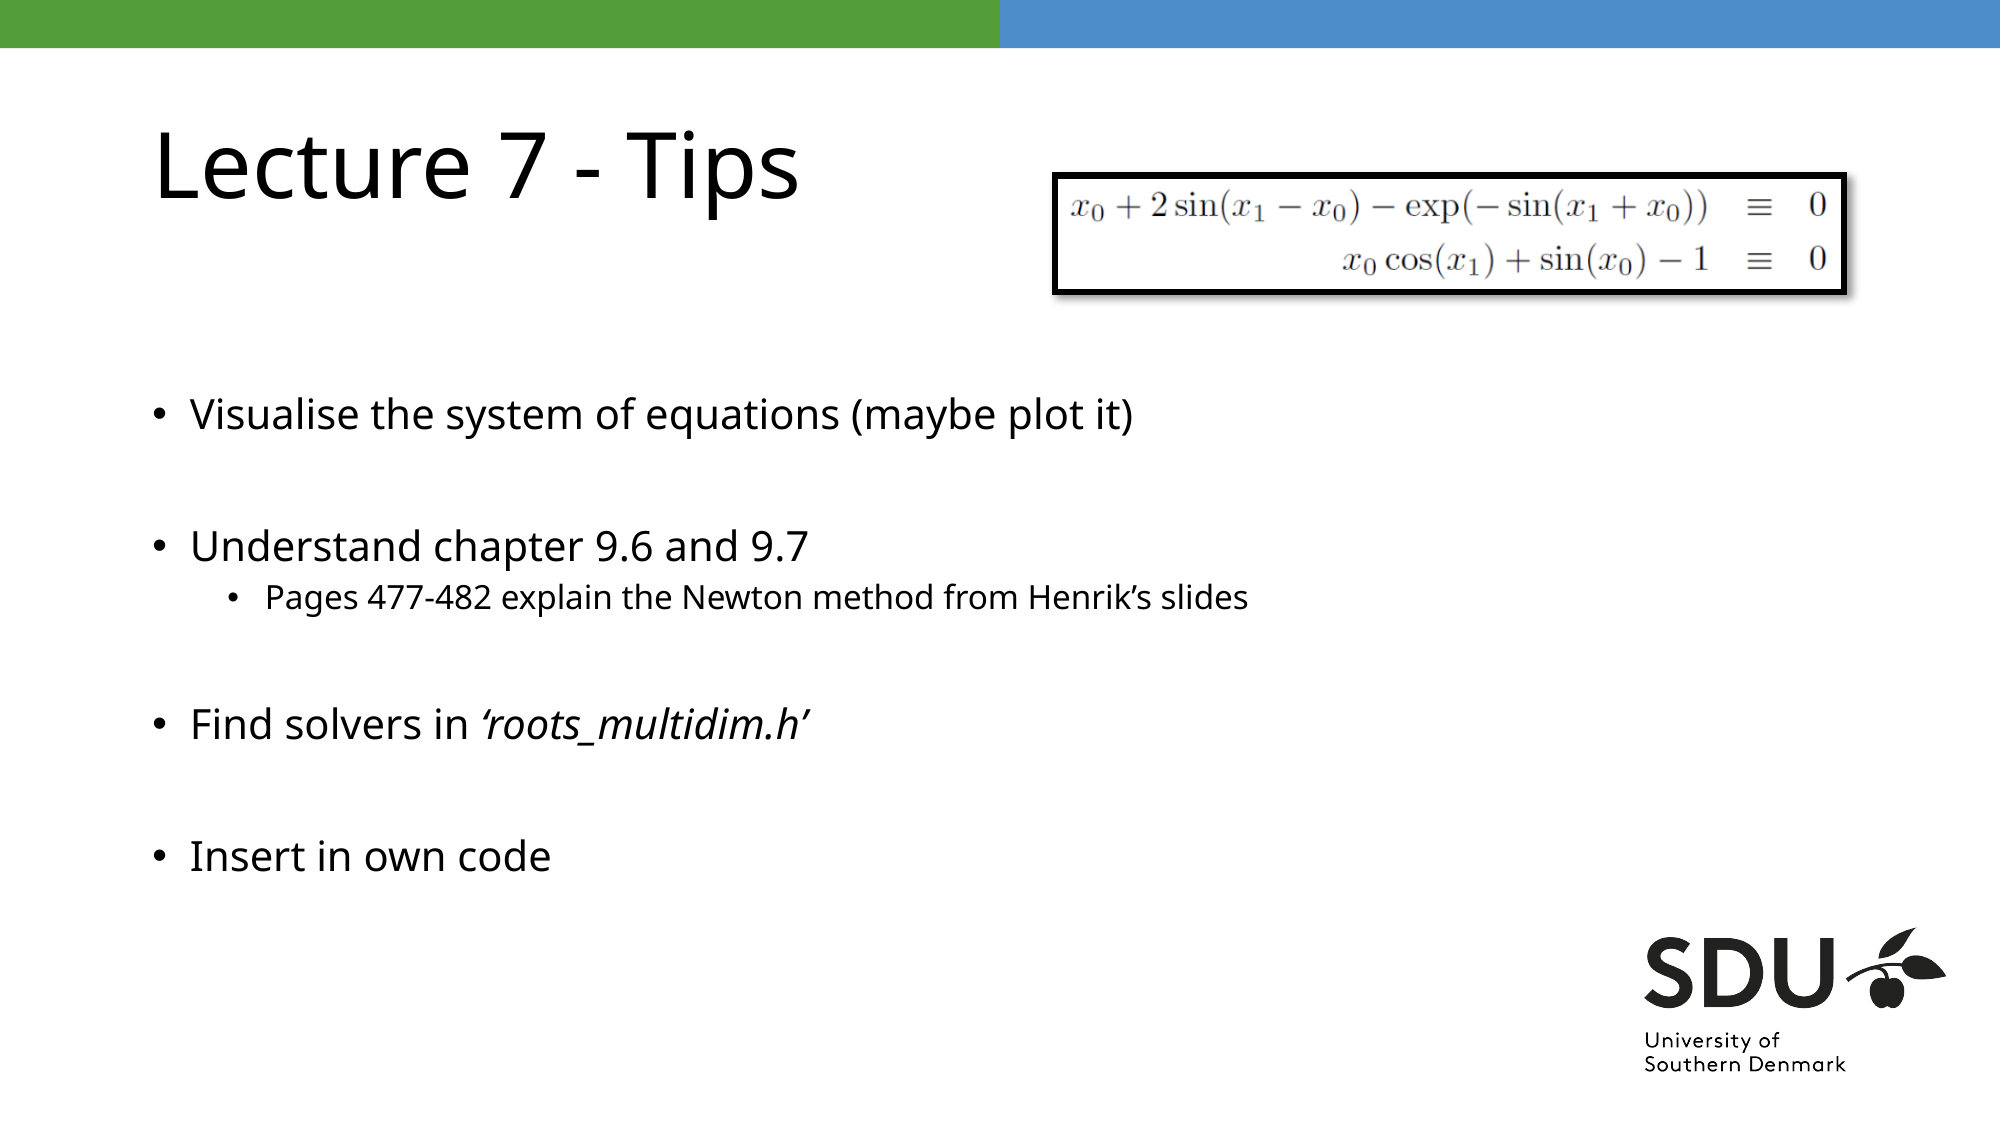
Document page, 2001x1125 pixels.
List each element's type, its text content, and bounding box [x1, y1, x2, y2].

title Lecture 7 - Tips [137, 59, 1863, 278]
text_box [0, 0, 999, 49]
picture [1644, 927, 1954, 1093]
picture [1057, 178, 1842, 289]
text_box [999, 0, 2000, 49]
list Visualise the system of equations (maybe plot it) Understand chapter 9.6 and 9.7 Pages 477-482 explain the Newton method from Henrik’s slides Find solvers in ‘roots_multidim.h’ Insert in own code [137, 315, 1599, 1066]
